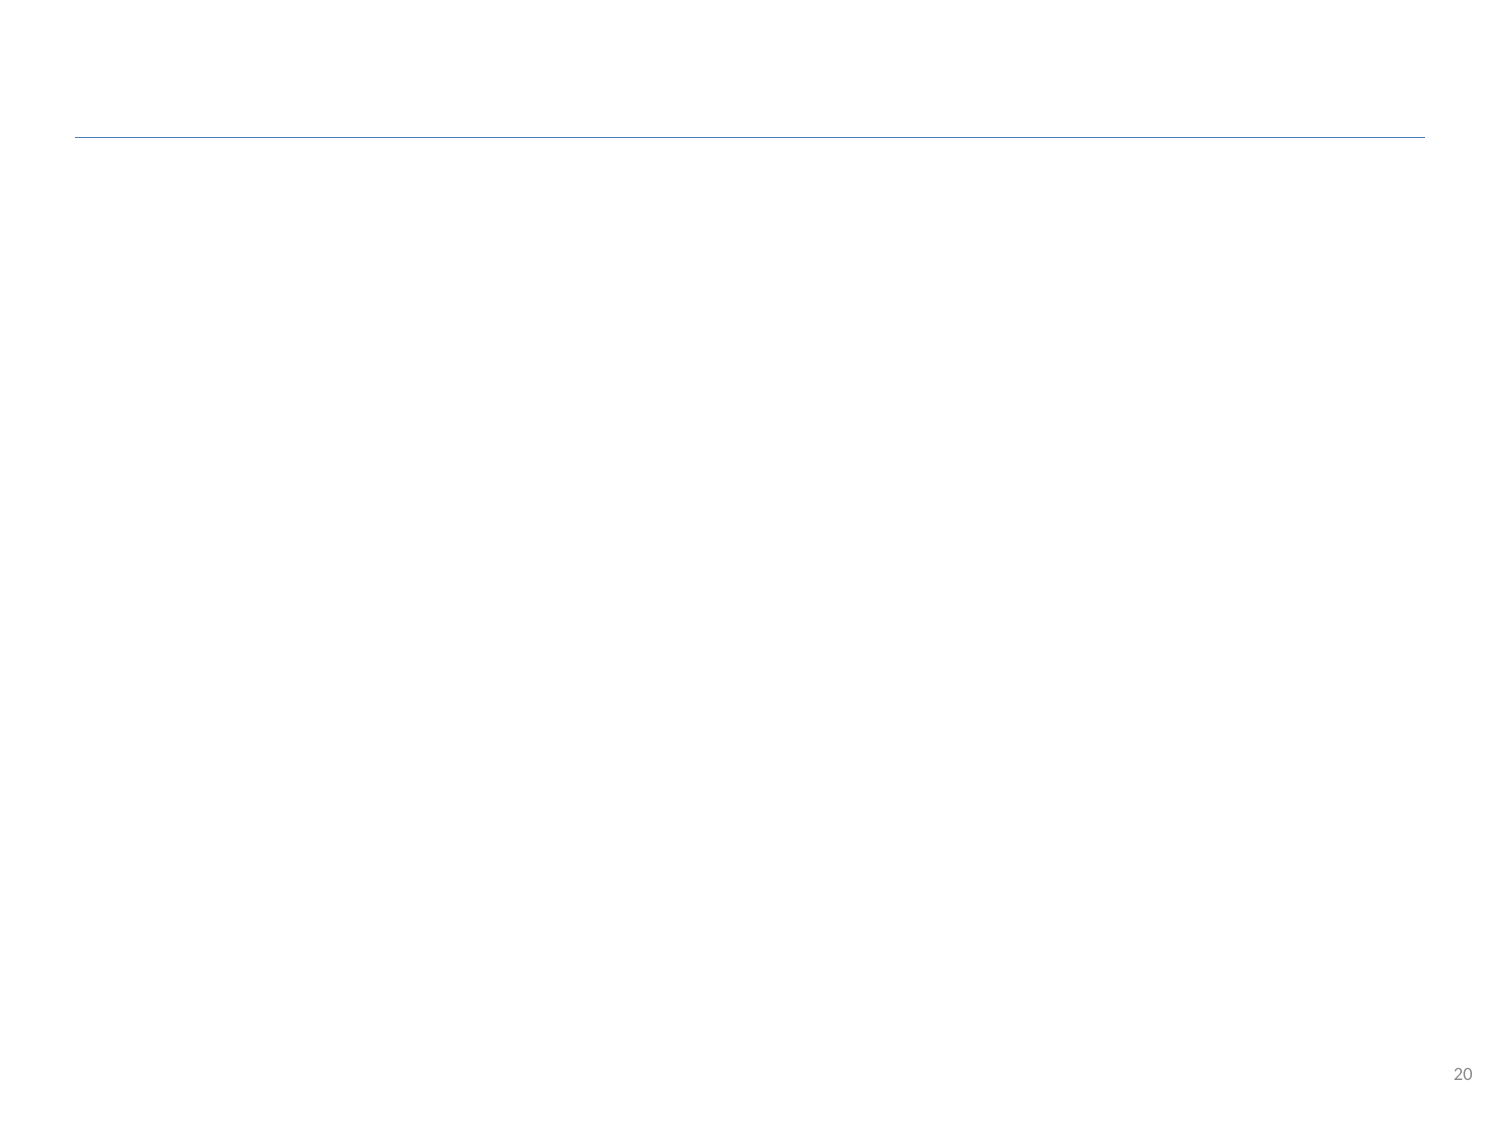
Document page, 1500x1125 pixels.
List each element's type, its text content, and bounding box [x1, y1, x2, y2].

slide_number 20 [1425, 1042, 1488, 1103]
